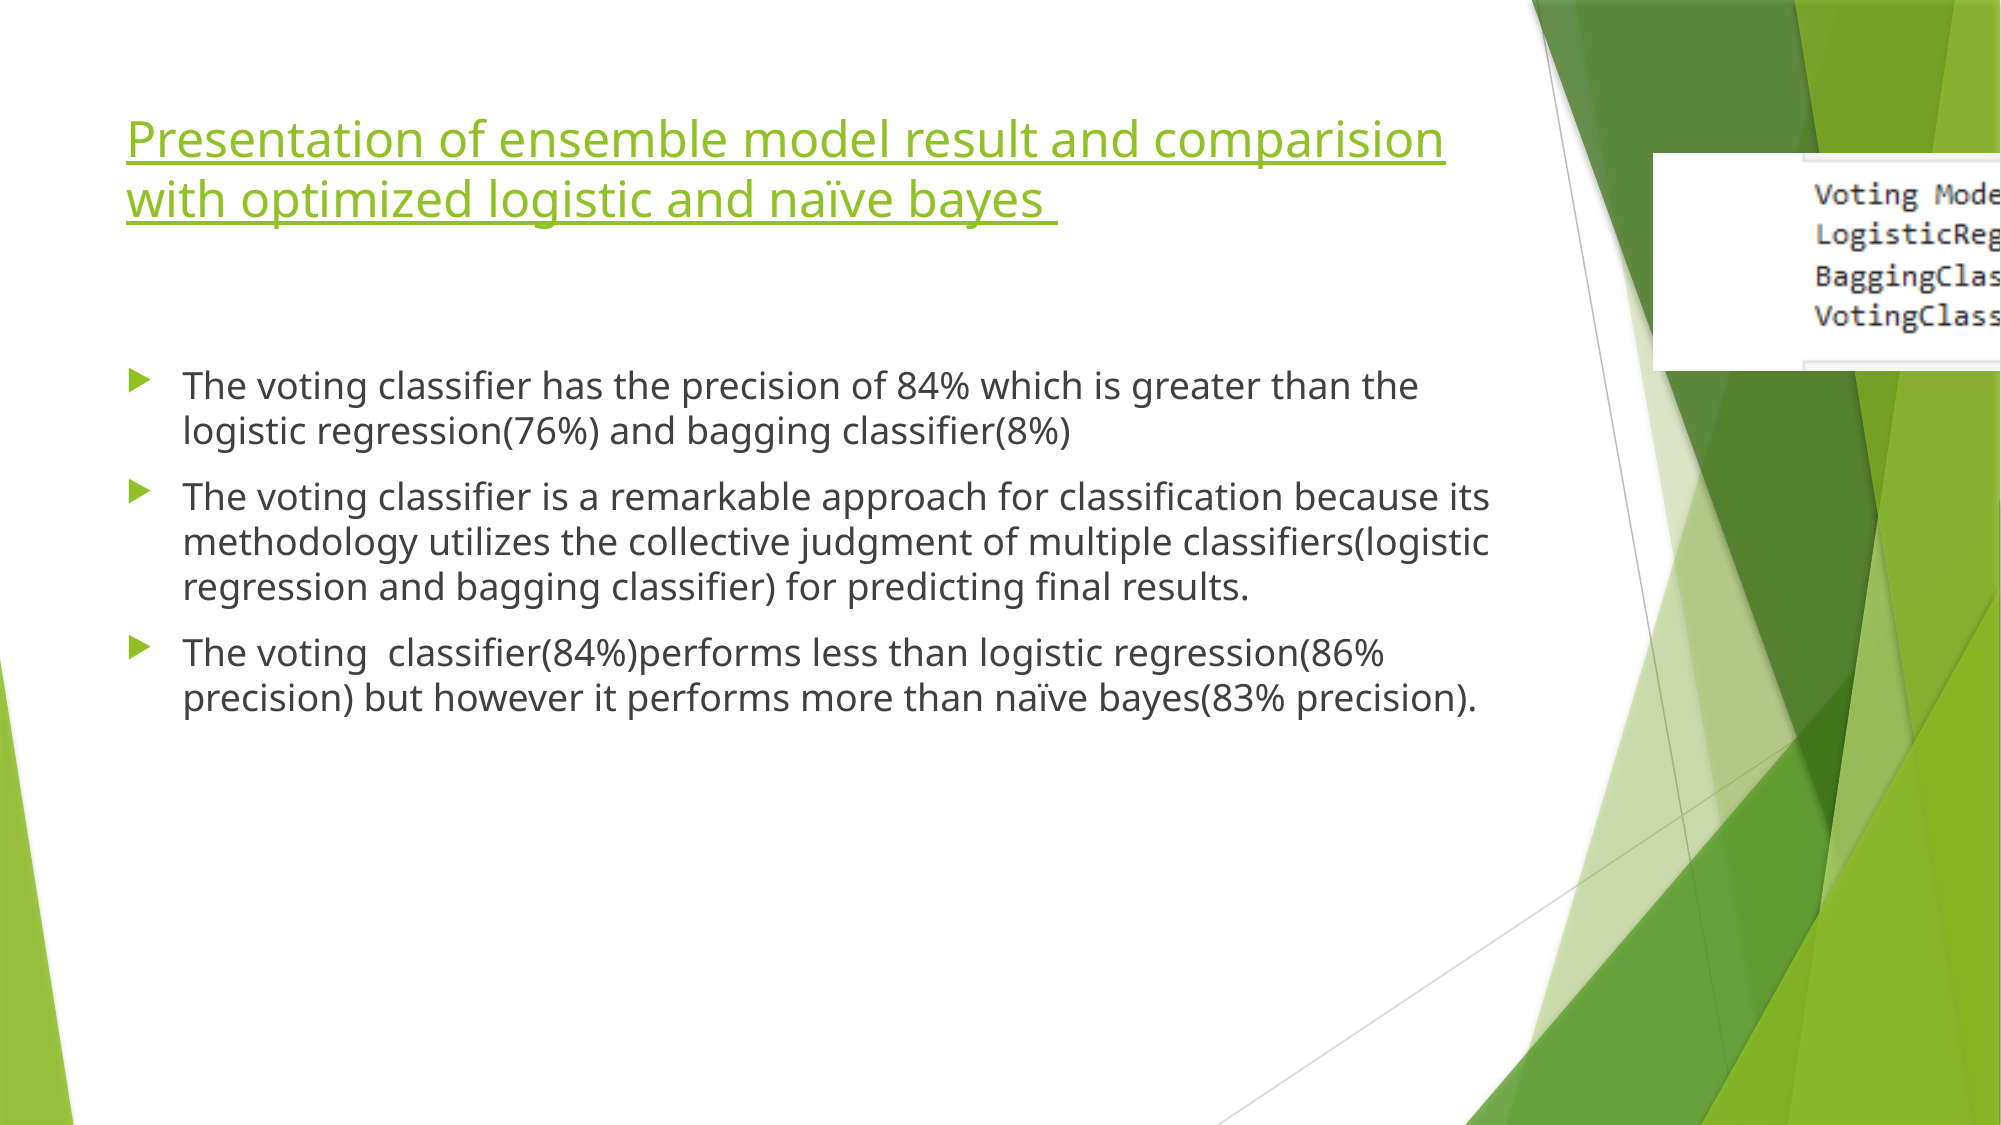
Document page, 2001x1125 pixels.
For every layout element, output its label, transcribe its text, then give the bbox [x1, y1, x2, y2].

list The voting classifier has the precision of 84% which is greater than the logistic regression(76%) and bagging classifier(8%) The voting classifier is a remarkable approach for classification because its methodology utilizes the collective judgment of multiple classifiers(logistic regression and bagging classifier) for predicting final results. The voting classifier(84%)performs less than logistic regression(86% precision) but however it performs more than naïve bayes(83% precision). [111, 354, 1522, 992]
picture [1652, 153, 2000, 371]
title Presentation of ensemble model result and comparision with optimized logistic and naïve bayes [111, 99, 1522, 317]
